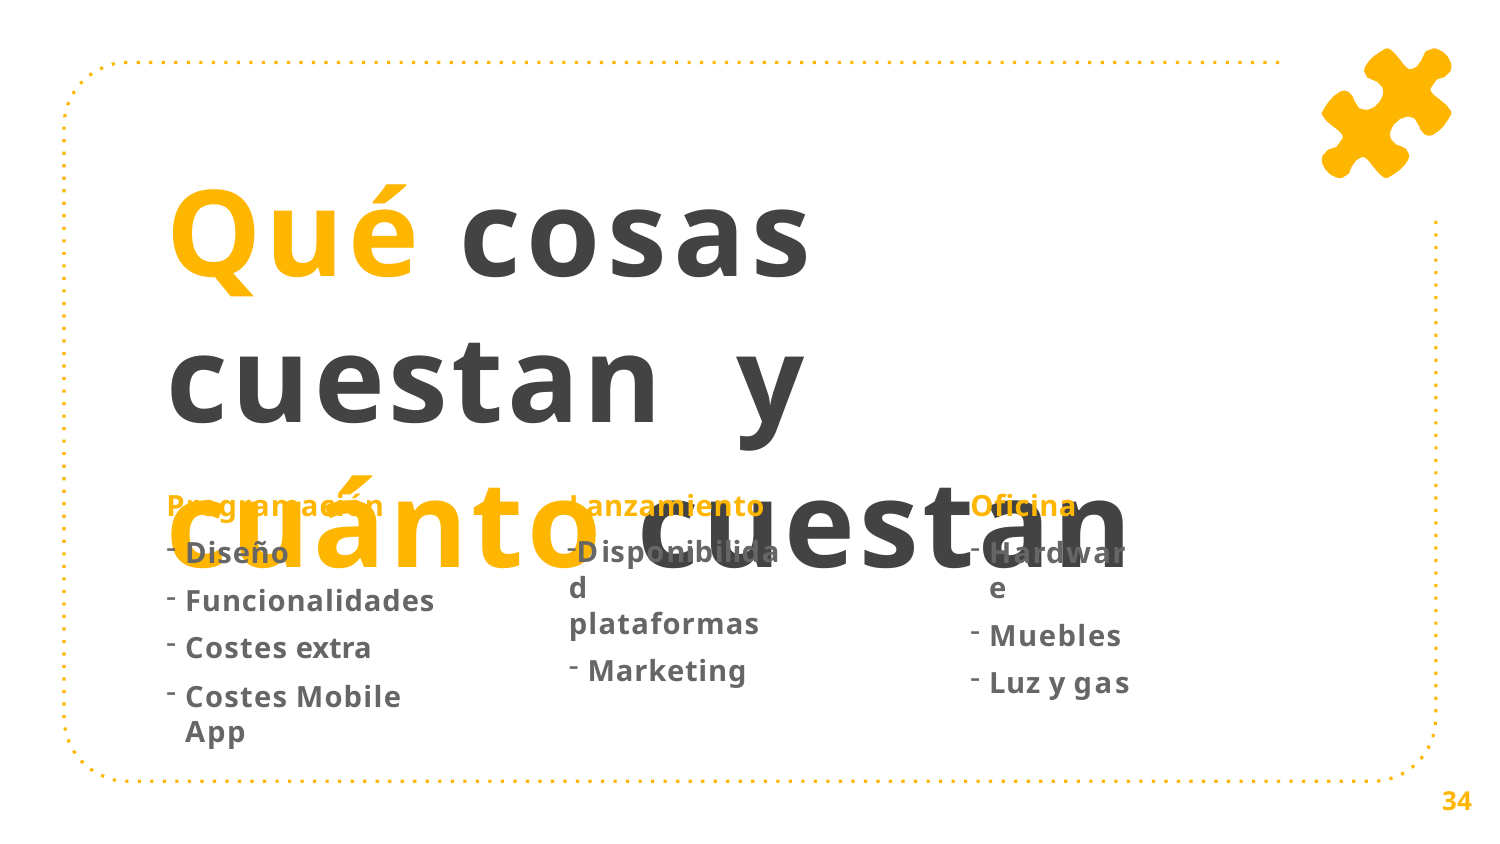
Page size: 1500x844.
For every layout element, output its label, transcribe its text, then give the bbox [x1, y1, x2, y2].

text_box Oficina Hardware Muebles Luz y gas [968, 473, 1131, 700]
text_box Programación Diseño Funcionalidades Costes extra Costes Mobile App [164, 473, 450, 748]
text_box 36 [1435, 783, 1478, 820]
title Qué cosas cuestan y cuánto cuestan [164, 154, 1258, 592]
text_box [1321, 48, 1452, 179]
text_box Lanzamiento Disponibilidad plataformas Marketing [566, 473, 795, 687]
